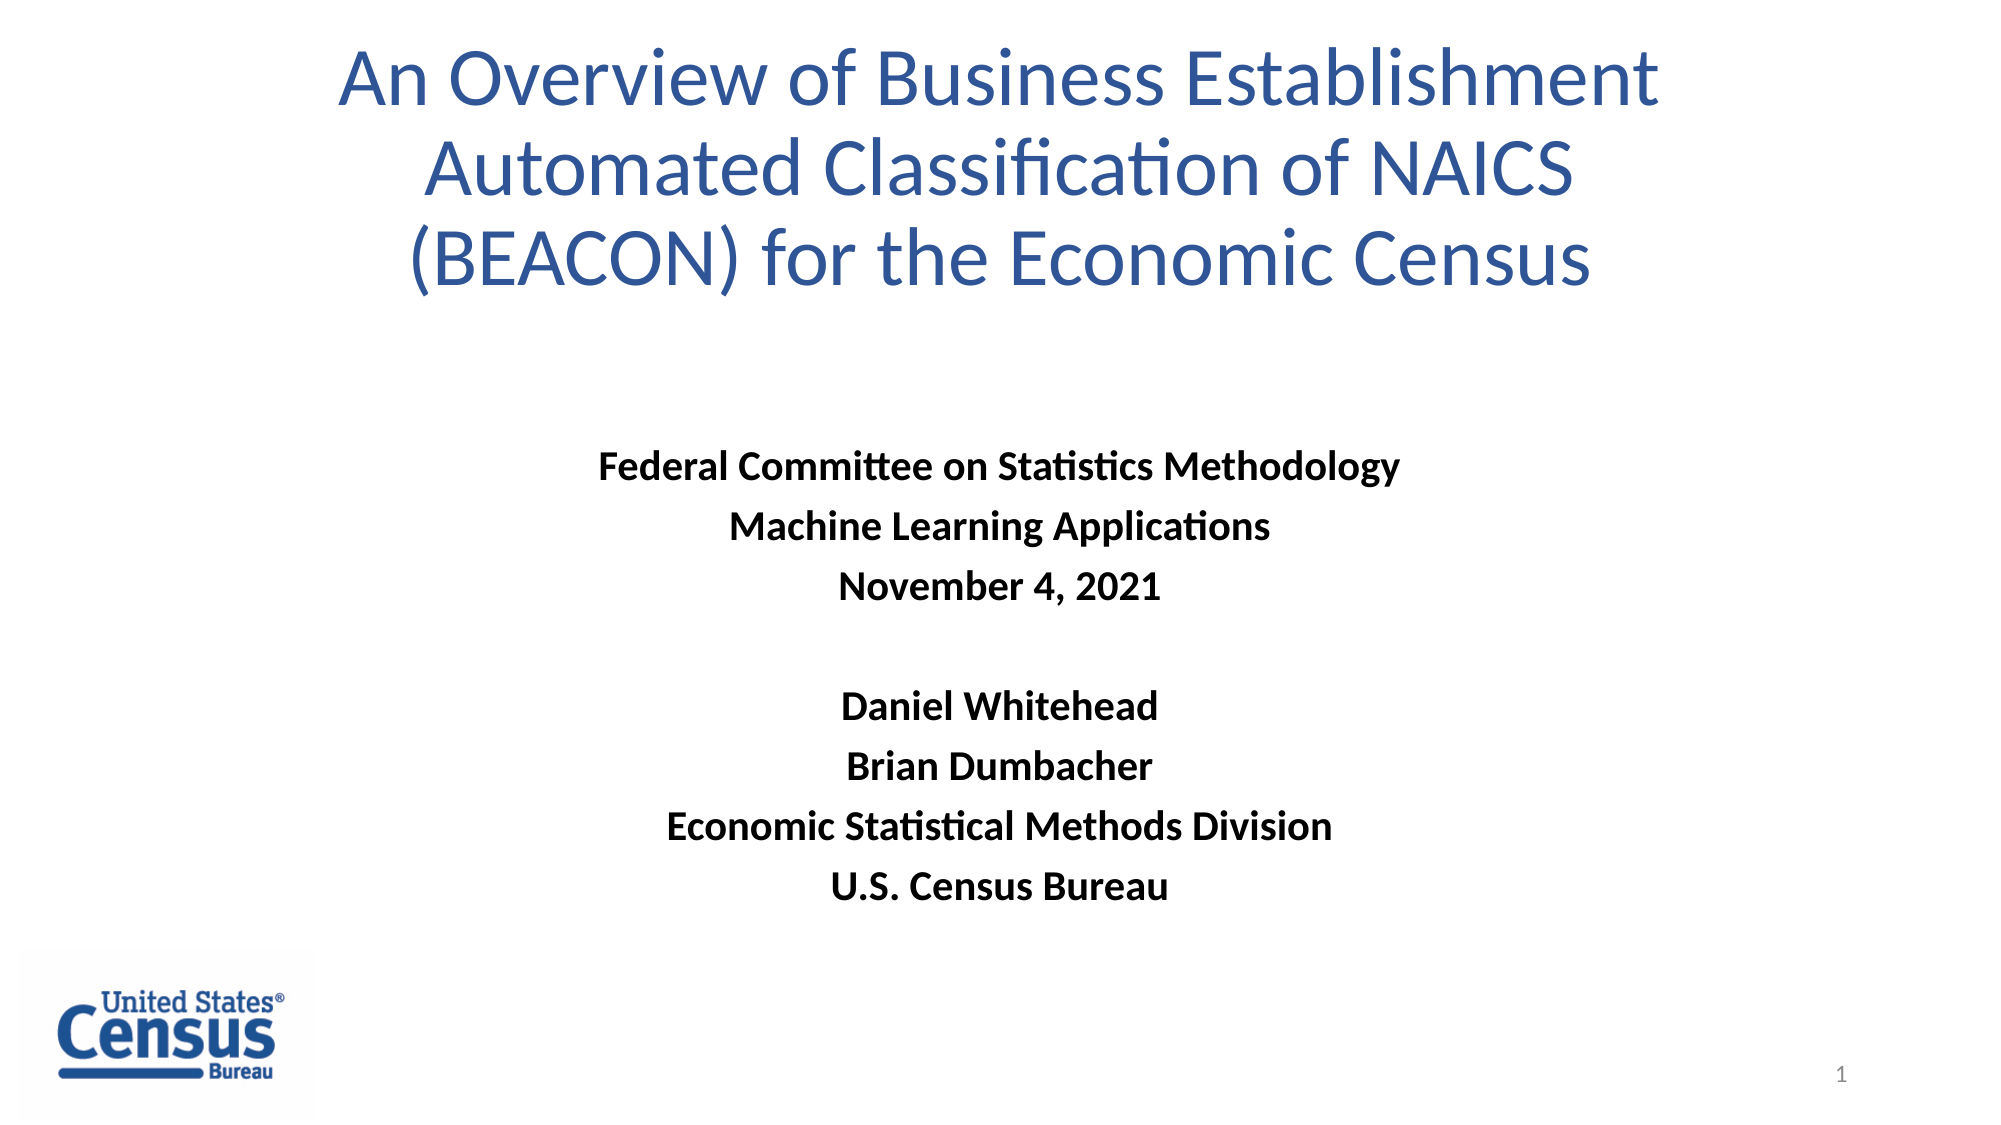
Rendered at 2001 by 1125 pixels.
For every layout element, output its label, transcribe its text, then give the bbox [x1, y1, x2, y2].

slide_number 1 [1412, 1042, 1863, 1103]
picture [18, 950, 316, 1120]
subtitle Federal Committee on Statistics Methodology Machine Learning Applications November 4, 2021 Daniel Whitehead Brian Dumbacher Economic Statistical Methods Division U.S. Census Bureau [174, 378, 1825, 922]
title An Overview of Business Establishment Automated Classification of NAICS (BEACON) for the Economic Census [249, 179, 1750, 378]
